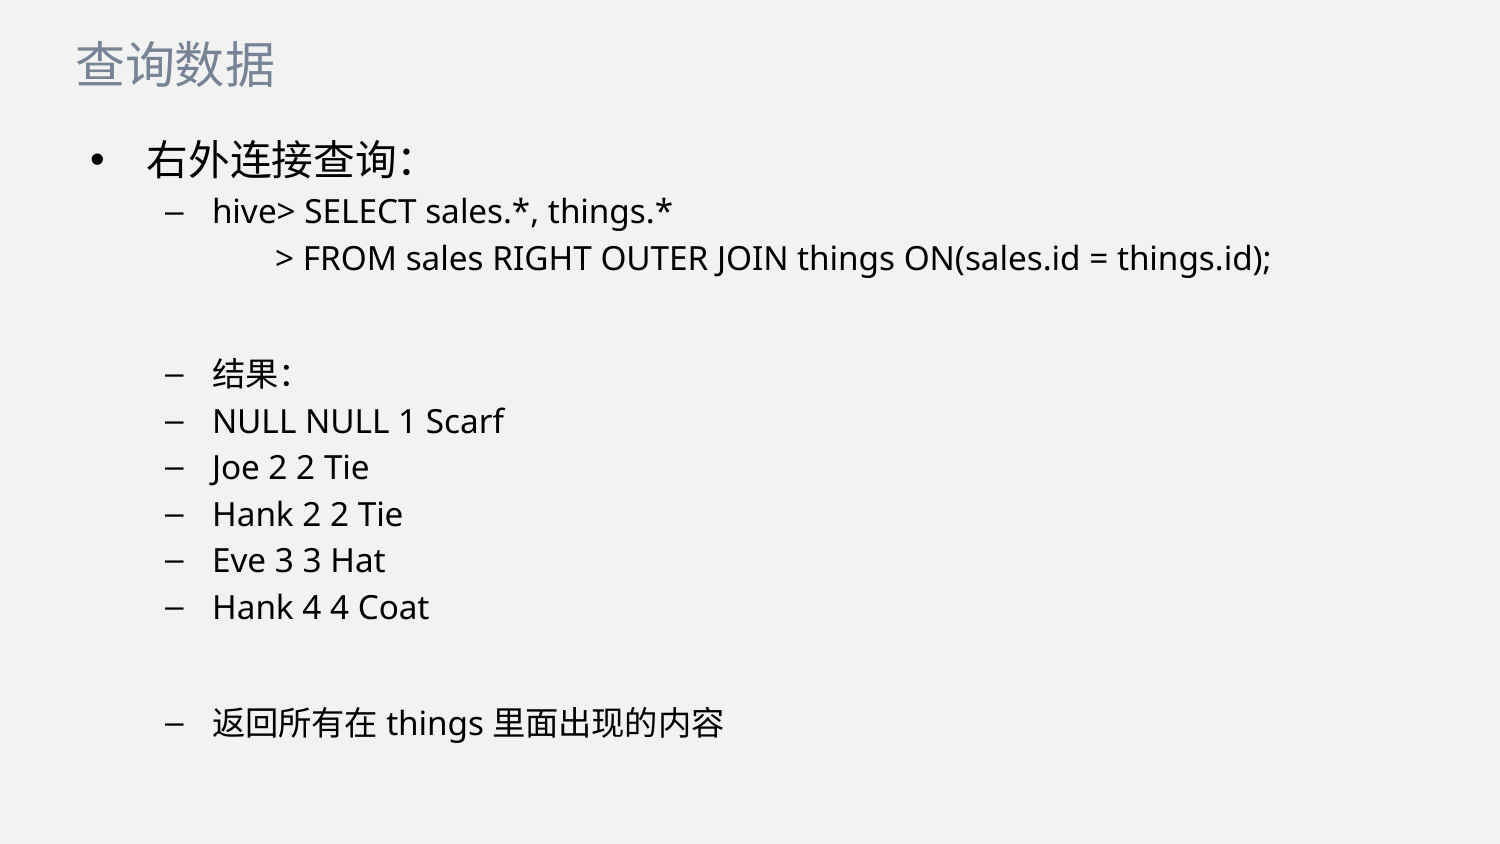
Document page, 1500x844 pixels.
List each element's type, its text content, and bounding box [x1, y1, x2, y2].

list 右外连接查询： hive> SELECT sales.*, things.* > FROM sales RIGHT OUTER JOIN things ON(sales.id = things.id); 结果： NULL NULL 1 Scarf Joe 2 2 Tie Hank 2 2 Tie Eve 3 3 Hat Hank 4 4 Coat 返回所有在things里面出现的内容 [75, 126, 1426, 800]
text_box 查询数据 [75, 32, 798, 95]
